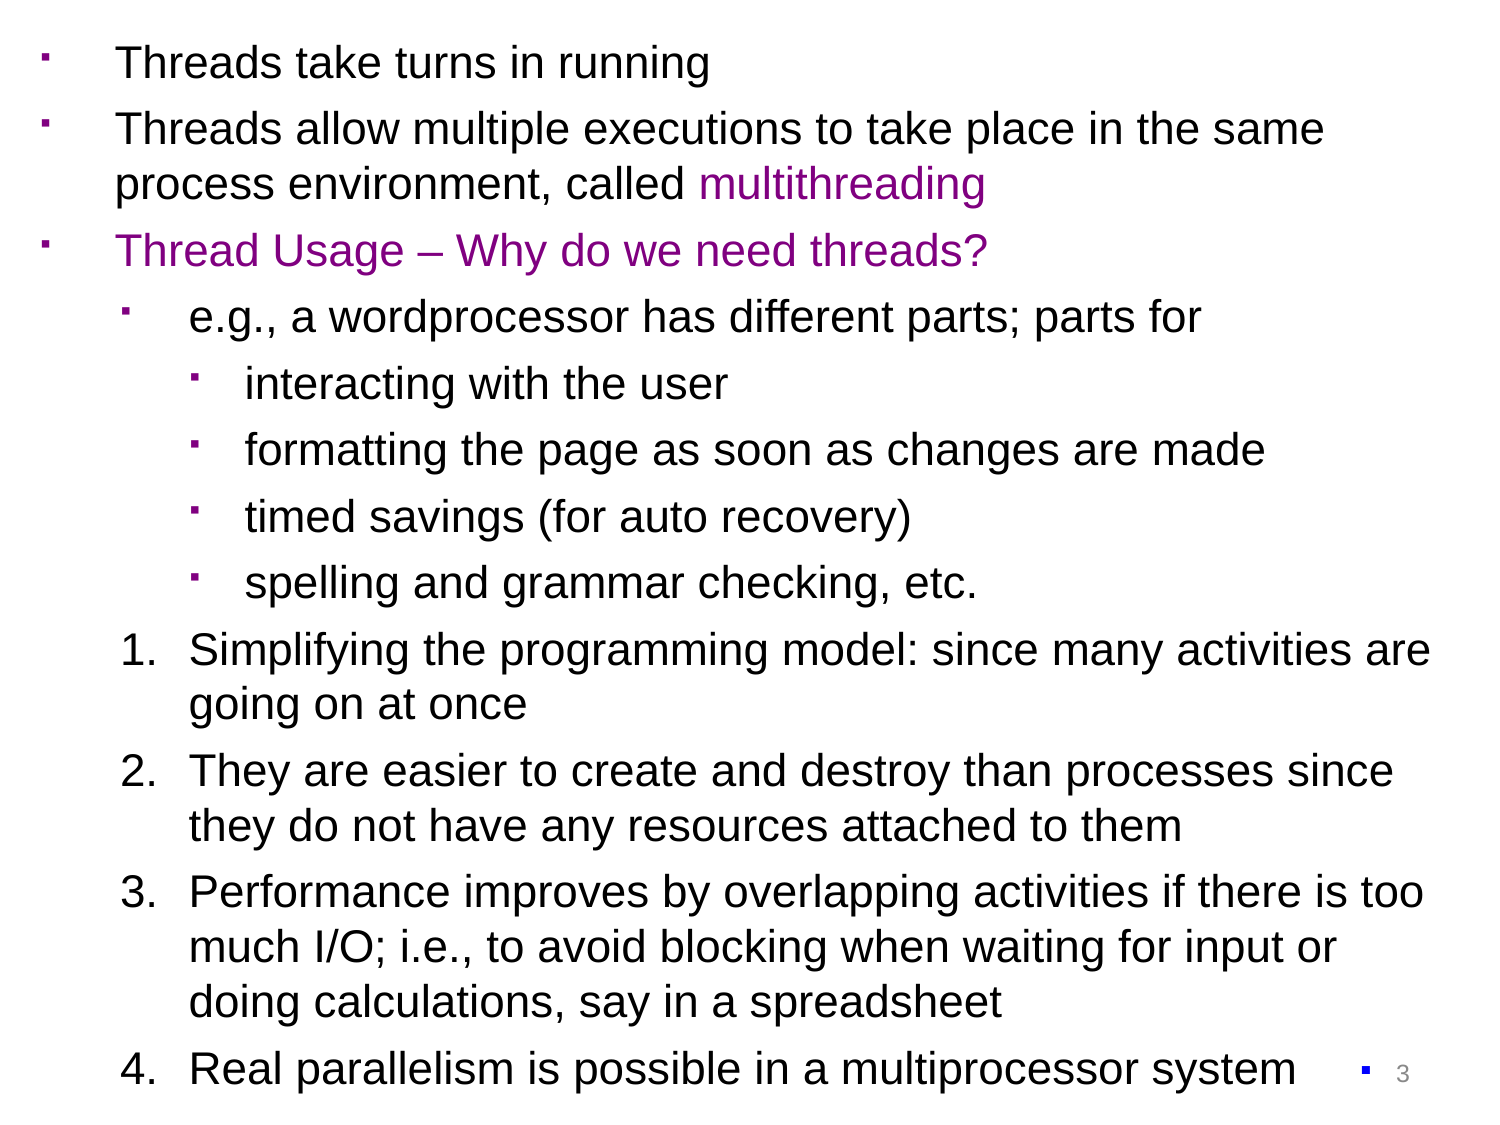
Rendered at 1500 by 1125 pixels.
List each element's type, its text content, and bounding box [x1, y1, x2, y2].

text_box Threads take turns in running Threads allow multiple executions to take place in the same process environment, called multithreading Thread Usage – Why do we need threads? e.g., a wordprocessor has different parts; parts for interacting with the user formatting the page as soon as changes are made timed savings (for auto recovery) spelling and grammar checking, etc. 1. Simplifying the programming model: since many activities are going on at once 2. They are easier to create and destroy than processes since they do not have any resources attached to them 3. Performance improves by overlapping activities if there is too much I/O; i.e., to avoid blocking when waiting for input or doing calculations, say in a spreadsheet 4. Real parallelism is possible in a multiprocessor system [24, 24, 1475, 925]
text_box 3 [1074, 1042, 1425, 1103]
